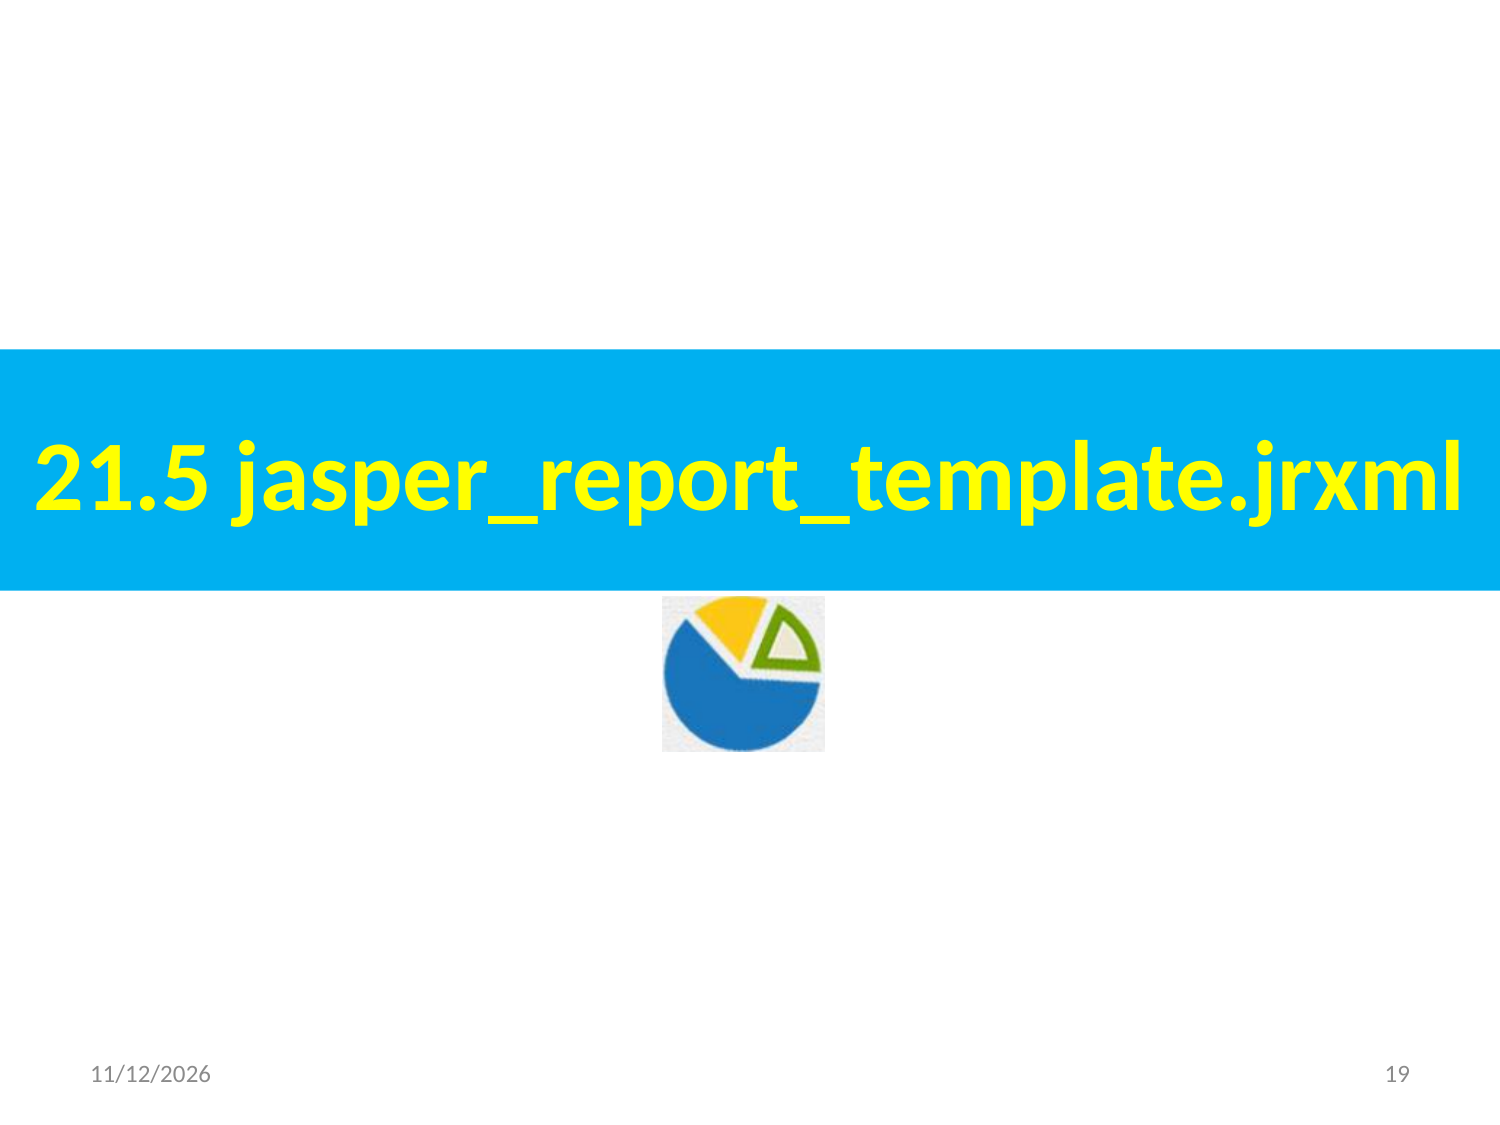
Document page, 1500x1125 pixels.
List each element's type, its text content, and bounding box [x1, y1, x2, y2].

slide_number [75, 1042, 425, 1103]
slide_number 19 [1074, 1042, 1425, 1103]
picture [662, 595, 826, 752]
title 21.5 jasper_report_template.jrxml [0, 349, 1500, 591]
